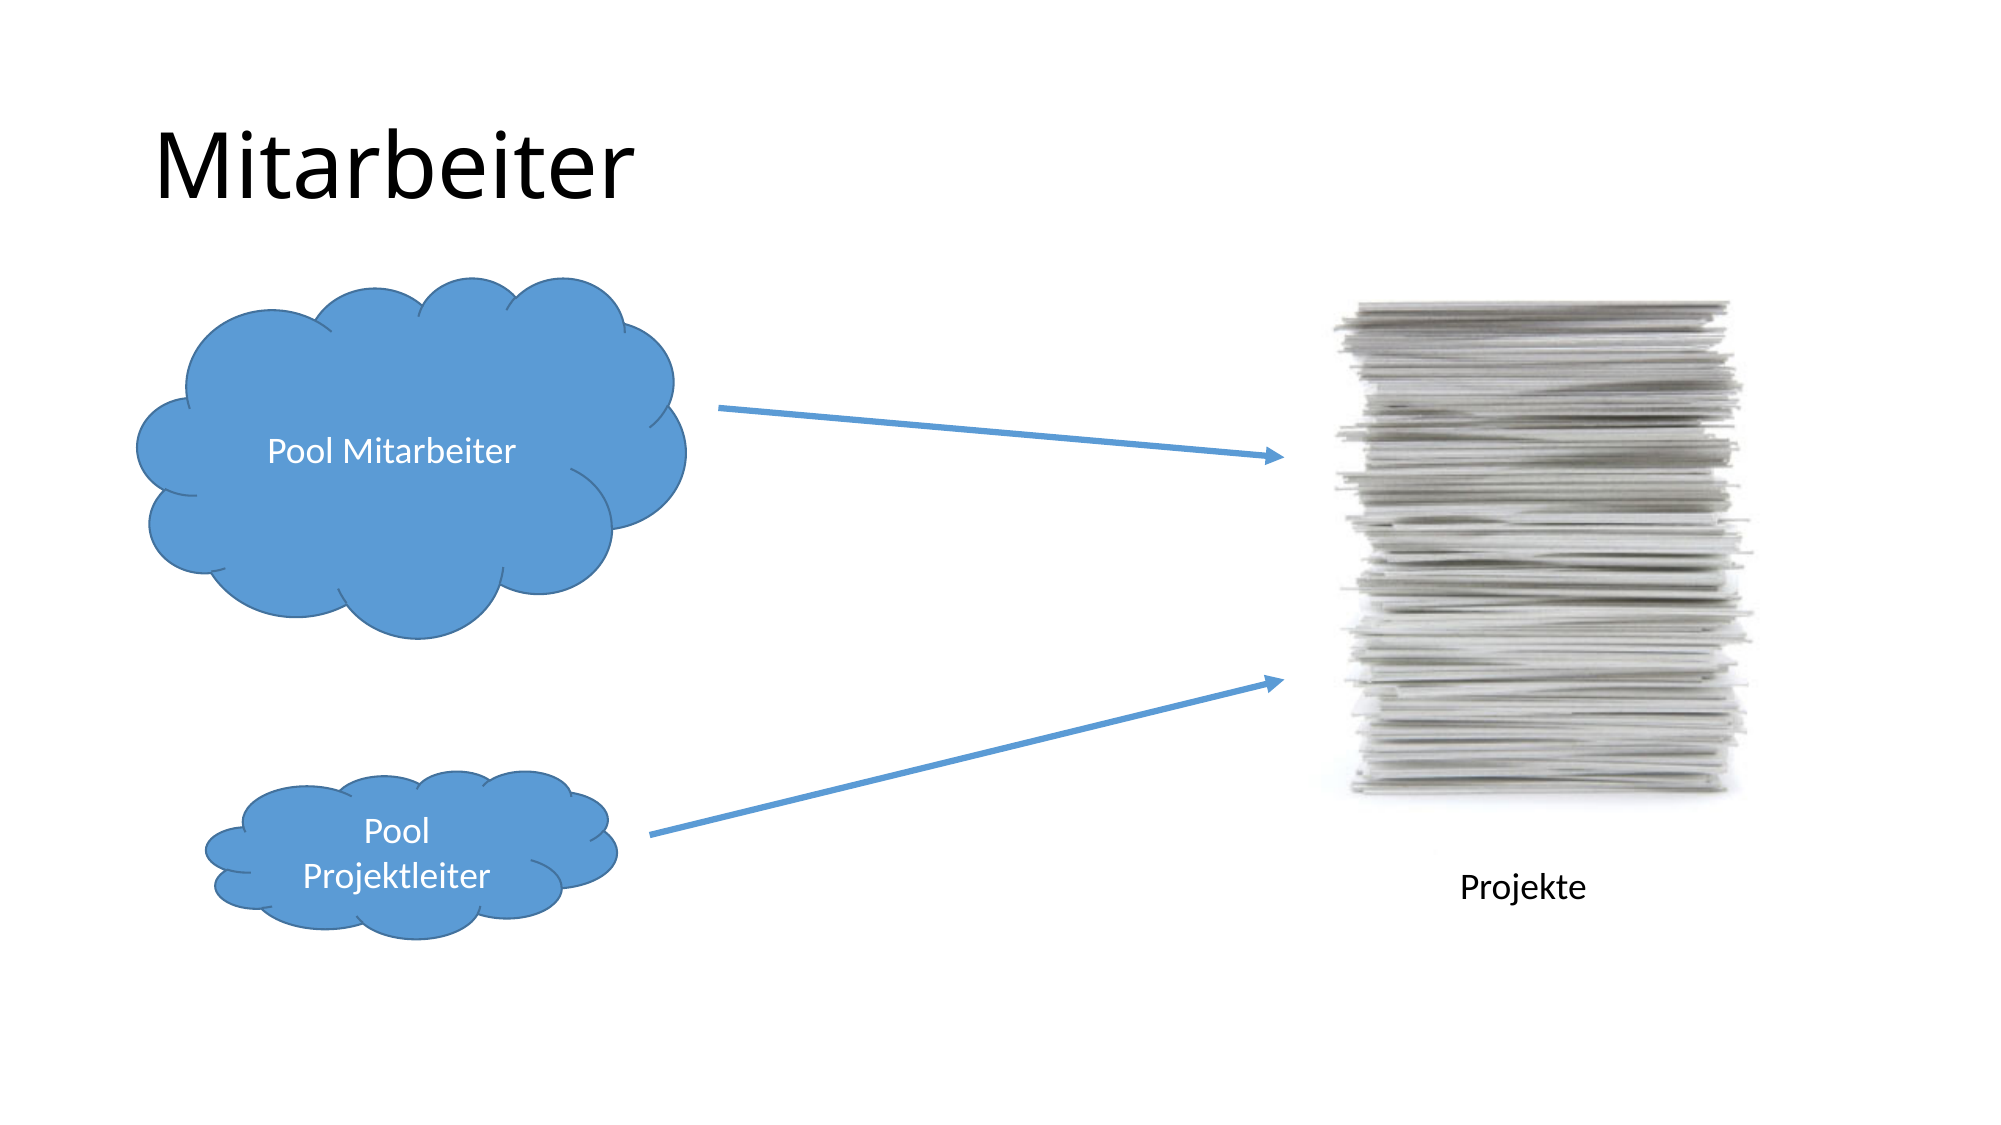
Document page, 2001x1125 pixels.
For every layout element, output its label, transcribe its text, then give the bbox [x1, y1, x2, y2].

picture [1284, 237, 1810, 855]
text_box Projekte [1445, 855, 1649, 914]
text_box Pool Projektleiter [204, 770, 619, 941]
text_box Pool Mitarbeiter [135, 277, 687, 640]
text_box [649, 679, 1285, 836]
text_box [718, 407, 1285, 458]
title Mitarbeiter [137, 59, 1863, 278]
